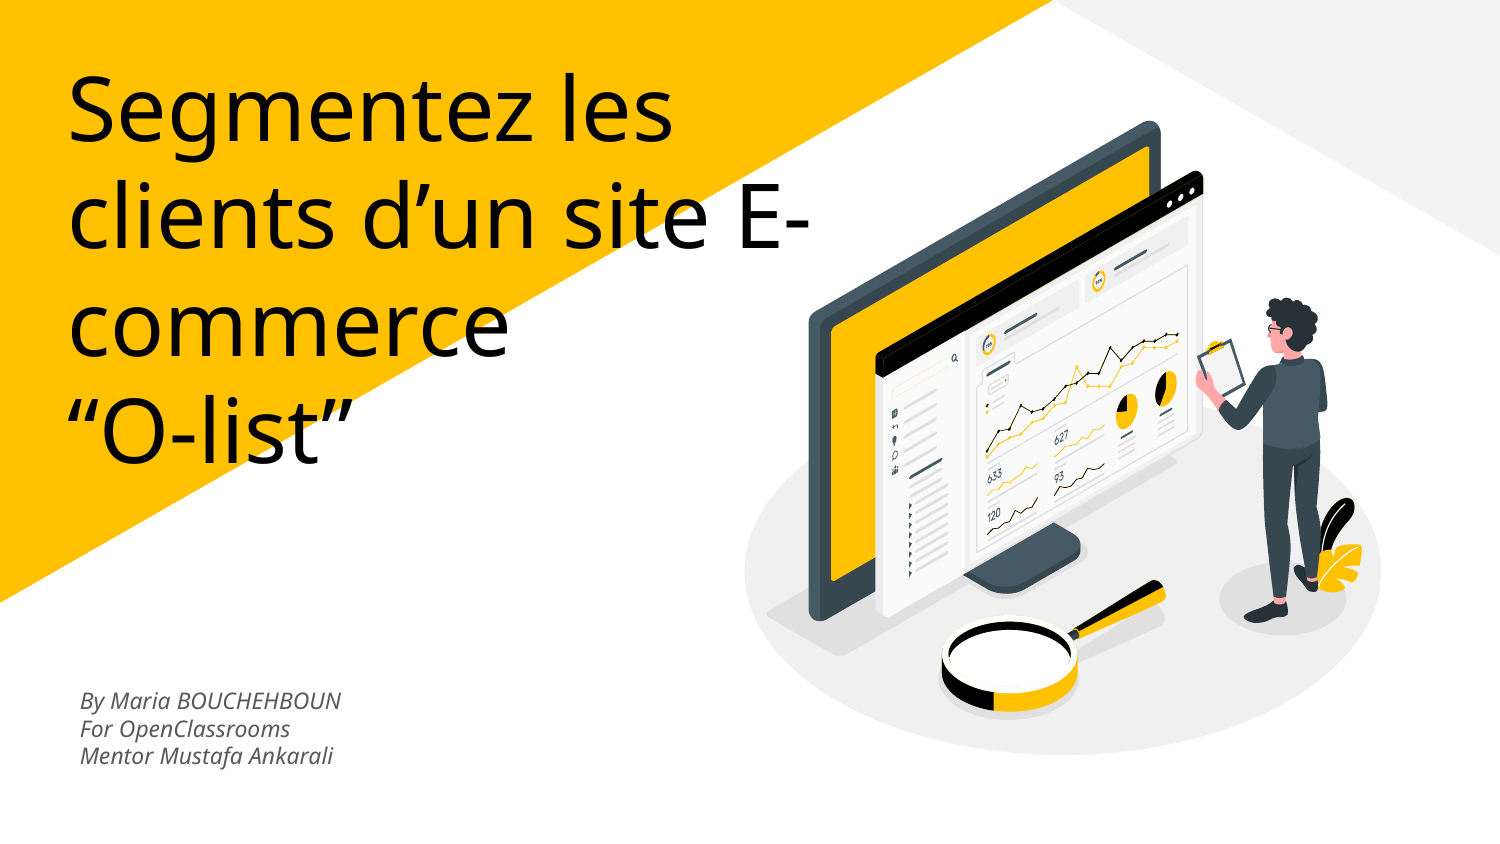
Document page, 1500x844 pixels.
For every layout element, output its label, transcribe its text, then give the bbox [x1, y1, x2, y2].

subtitle By Maria BOUCHEHBOUN For OpenClassrooms Mentor Mustafa Ankarali [64, 647, 568, 824]
title Segmentez les clients d’un site E-commerce “O-list” [52, 36, 918, 540]
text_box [744, 120, 1382, 756]
